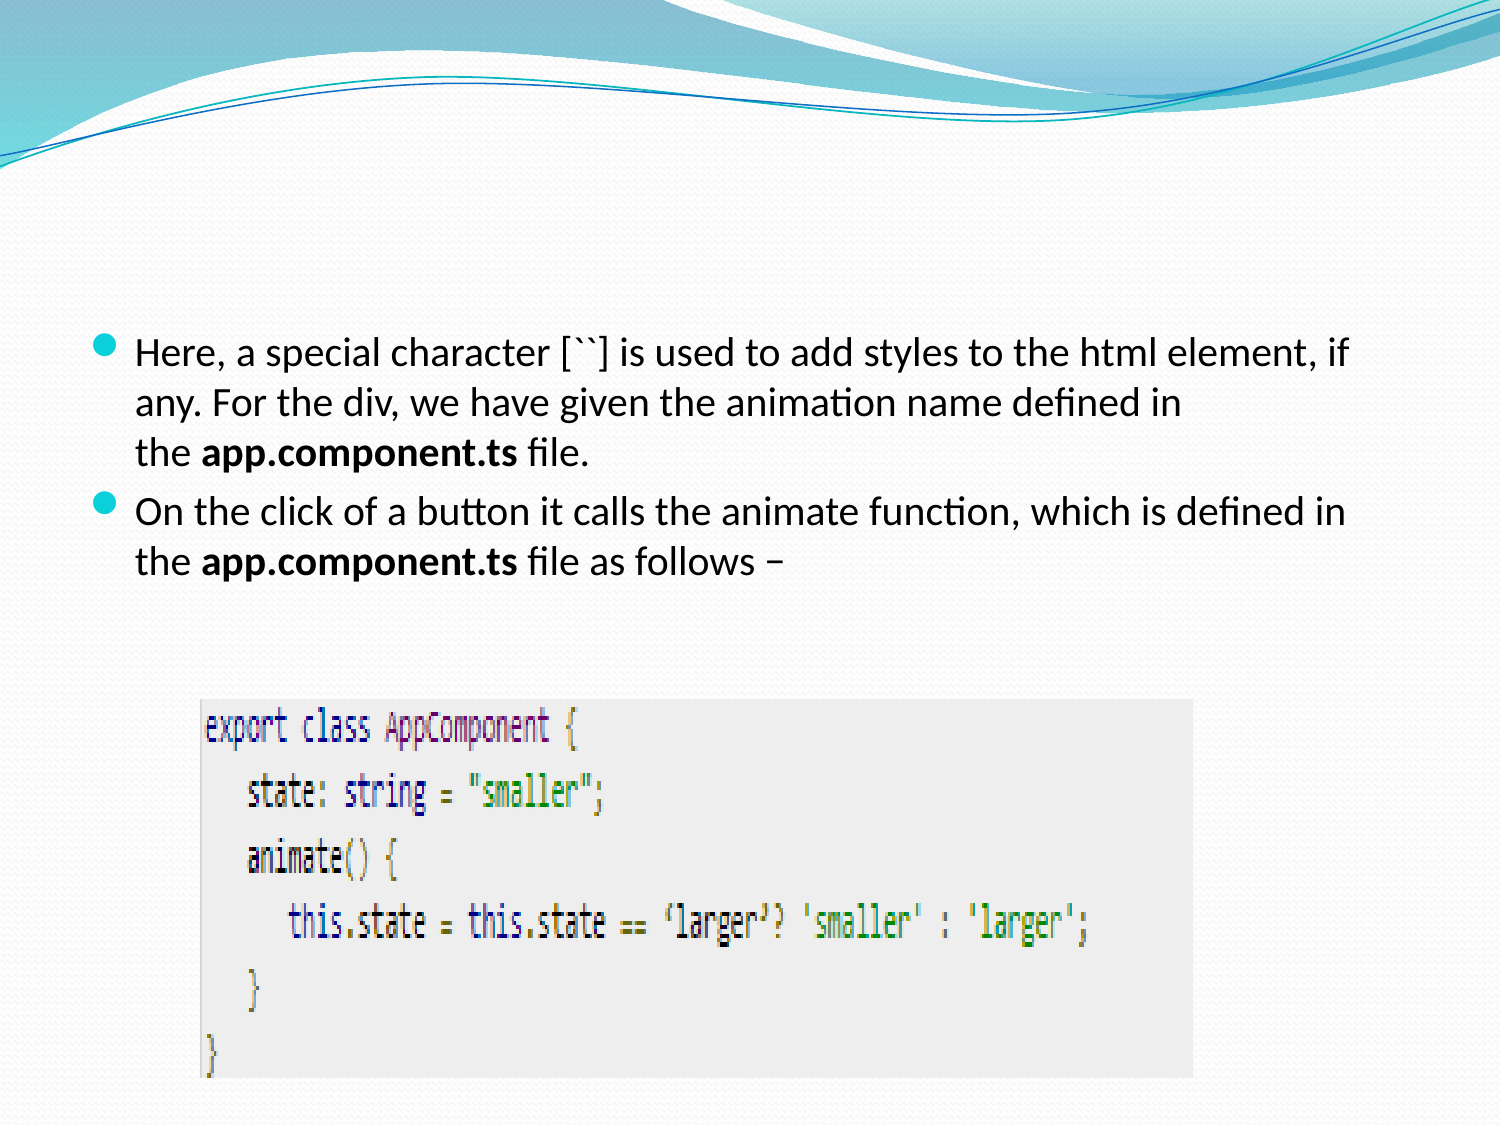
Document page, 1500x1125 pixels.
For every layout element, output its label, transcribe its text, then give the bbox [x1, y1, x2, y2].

list Here, a special character [``] is used to add styles to the html element, if any. For the div, we have given the animation name defined in the app.component.ts file. On the click of a button it calls the animate function, which is defined in the app.component.ts file as follows − [75, 317, 1425, 1038]
picture [199, 699, 1193, 1079]
